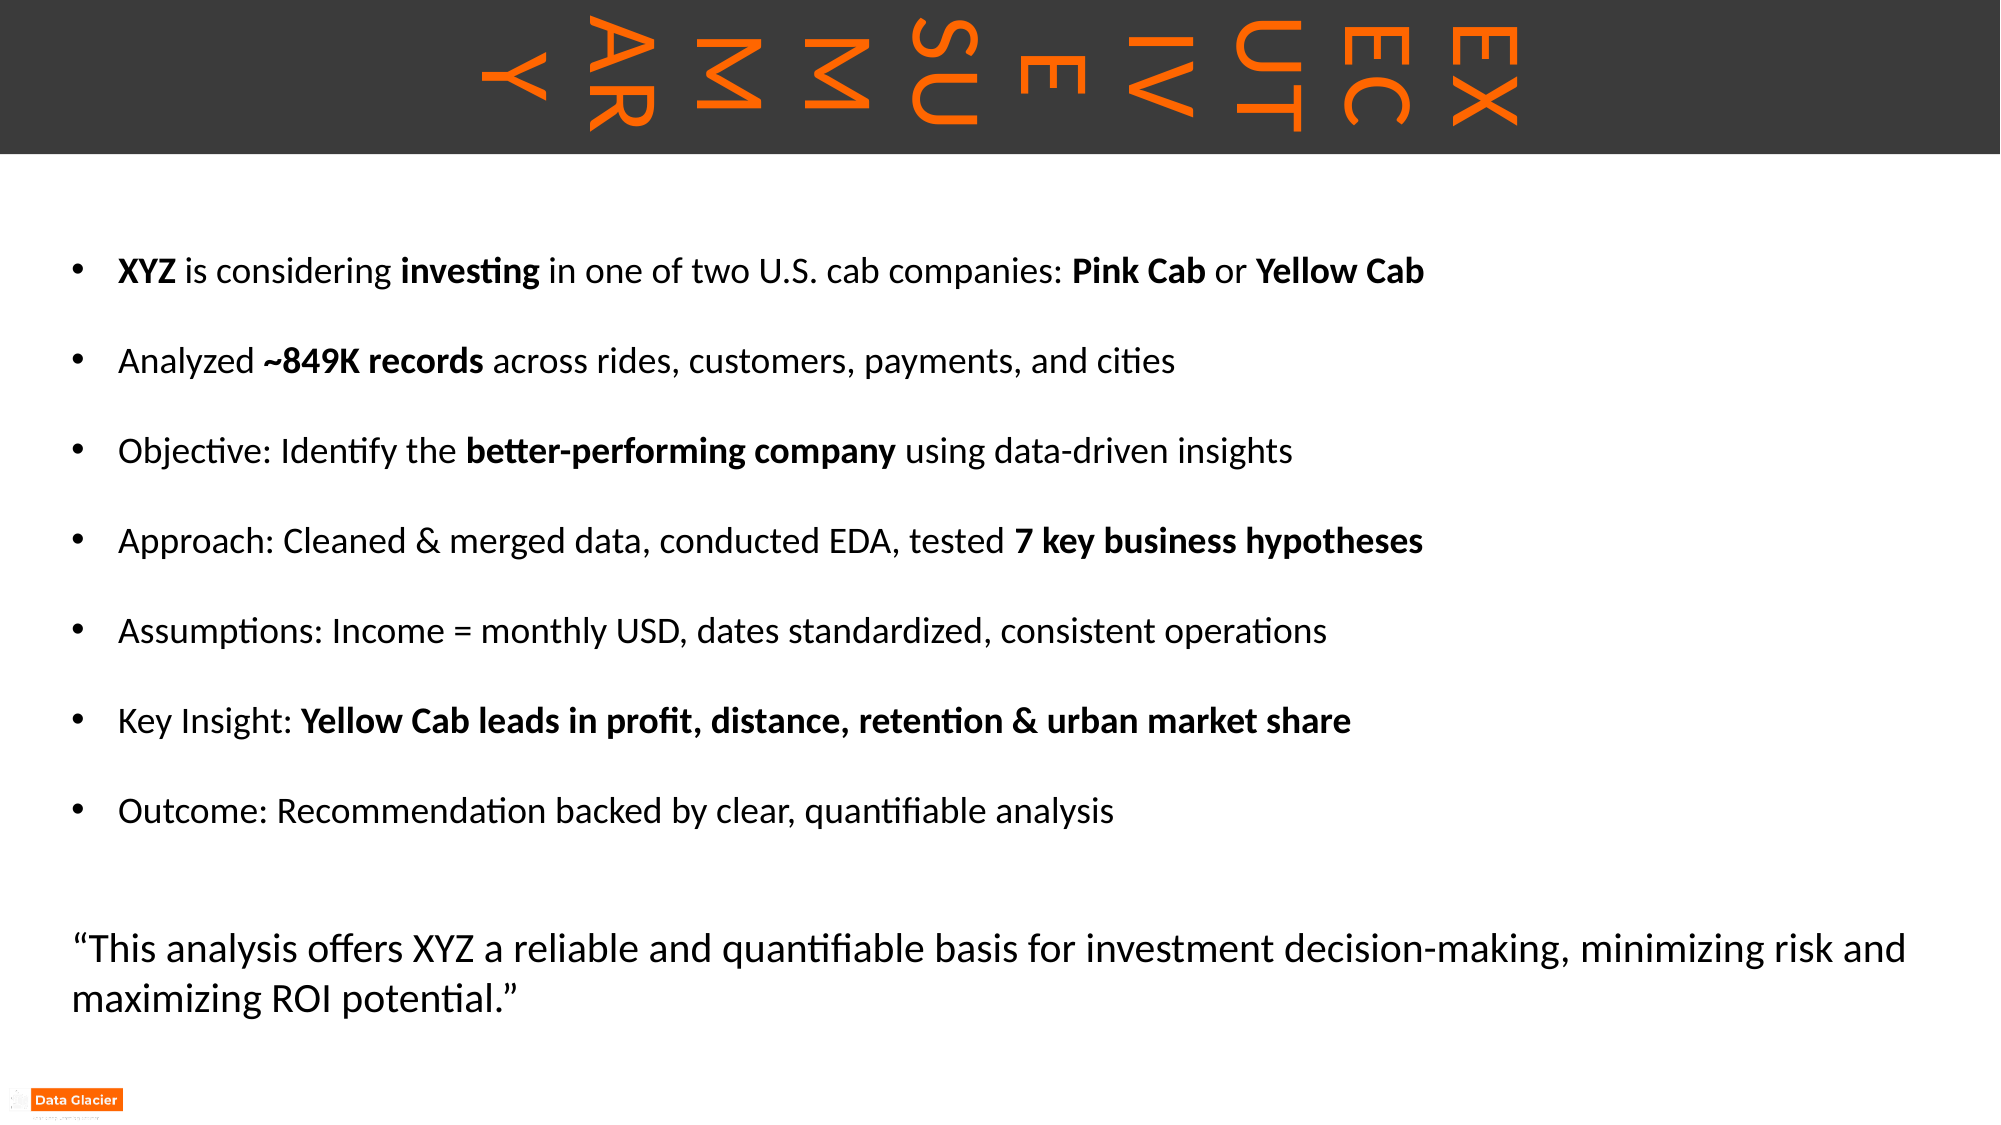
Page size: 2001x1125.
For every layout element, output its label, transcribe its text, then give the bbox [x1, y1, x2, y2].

subtitle XYZ is considering investing in one of two U.S. cab companies: Pink Cab or Yellow Cab Analyzed ~849K records across rides, customers, payments, and cities Objective: Identify the better-performing company using data-driven insights Approach: Cleaned & merged data, conducted EDA, tested 7 key business hypotheses Assumptions: Income = monthly USD, dates standardized, consistent operations Key Insight: Yellow Cab leads in profit, distance, retention & urban market share Outcome: Recommendation backed by clear, quantifiable analysis “This analysis offers XYZ a reliable and quantifiable basis for investment decision-making, minimizing risk and maximizing ROI potential.” [56, 192, 1944, 1029]
title EXECUTIVE SUMMARY [0, 0, 2000, 155]
picture [7, 1043, 124, 1125]
